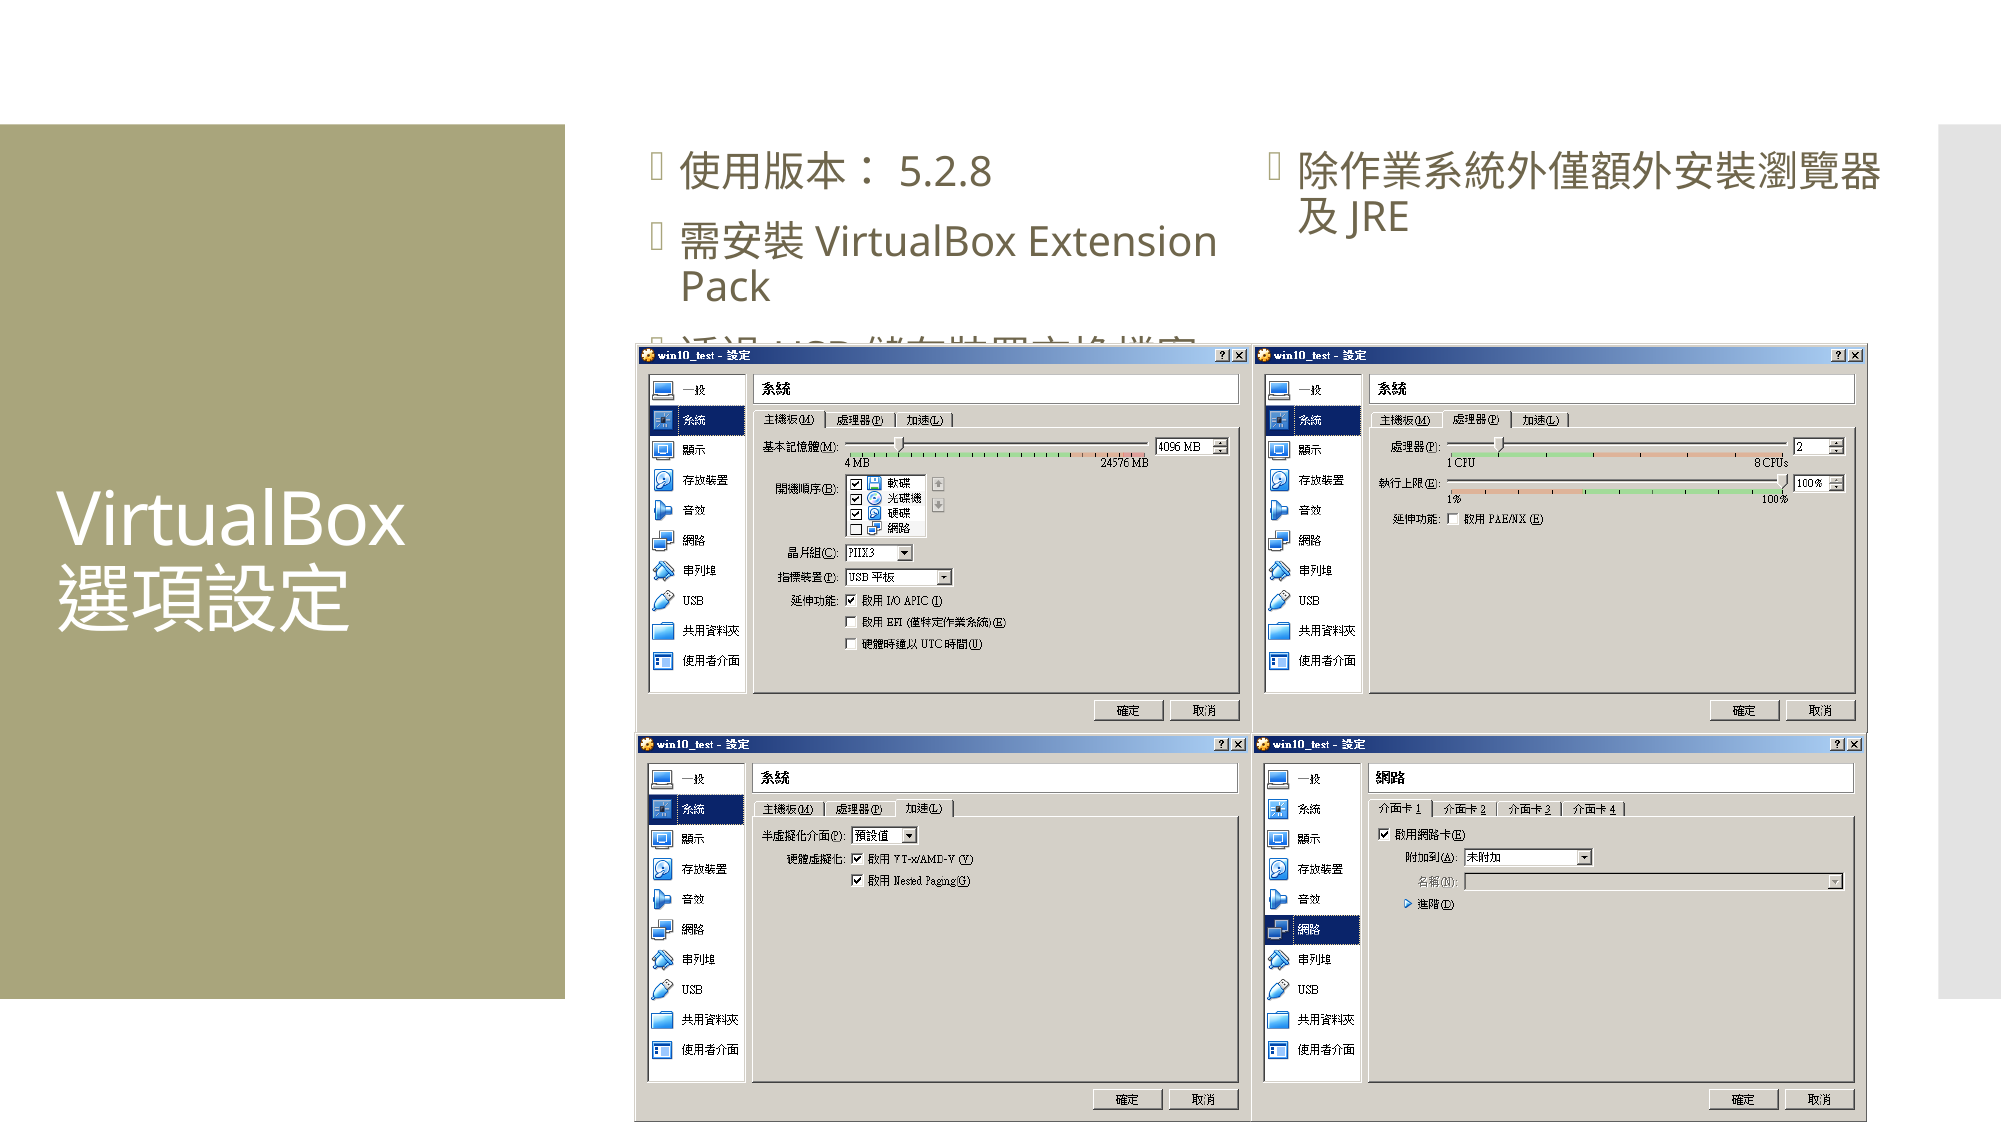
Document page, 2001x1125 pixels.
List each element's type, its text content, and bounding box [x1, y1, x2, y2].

picture [634, 343, 1868, 1123]
list 使用版本：5.2.8 需安裝VirtualBox Extension Pack 透過USB儲存裝置交換檔案 [634, 143, 1252, 732]
title VirtualBox 選項設定 [41, 184, 525, 940]
text_box 除作業系統外僅額外安裝瀏覽器及JRE [1252, 142, 1923, 983]
